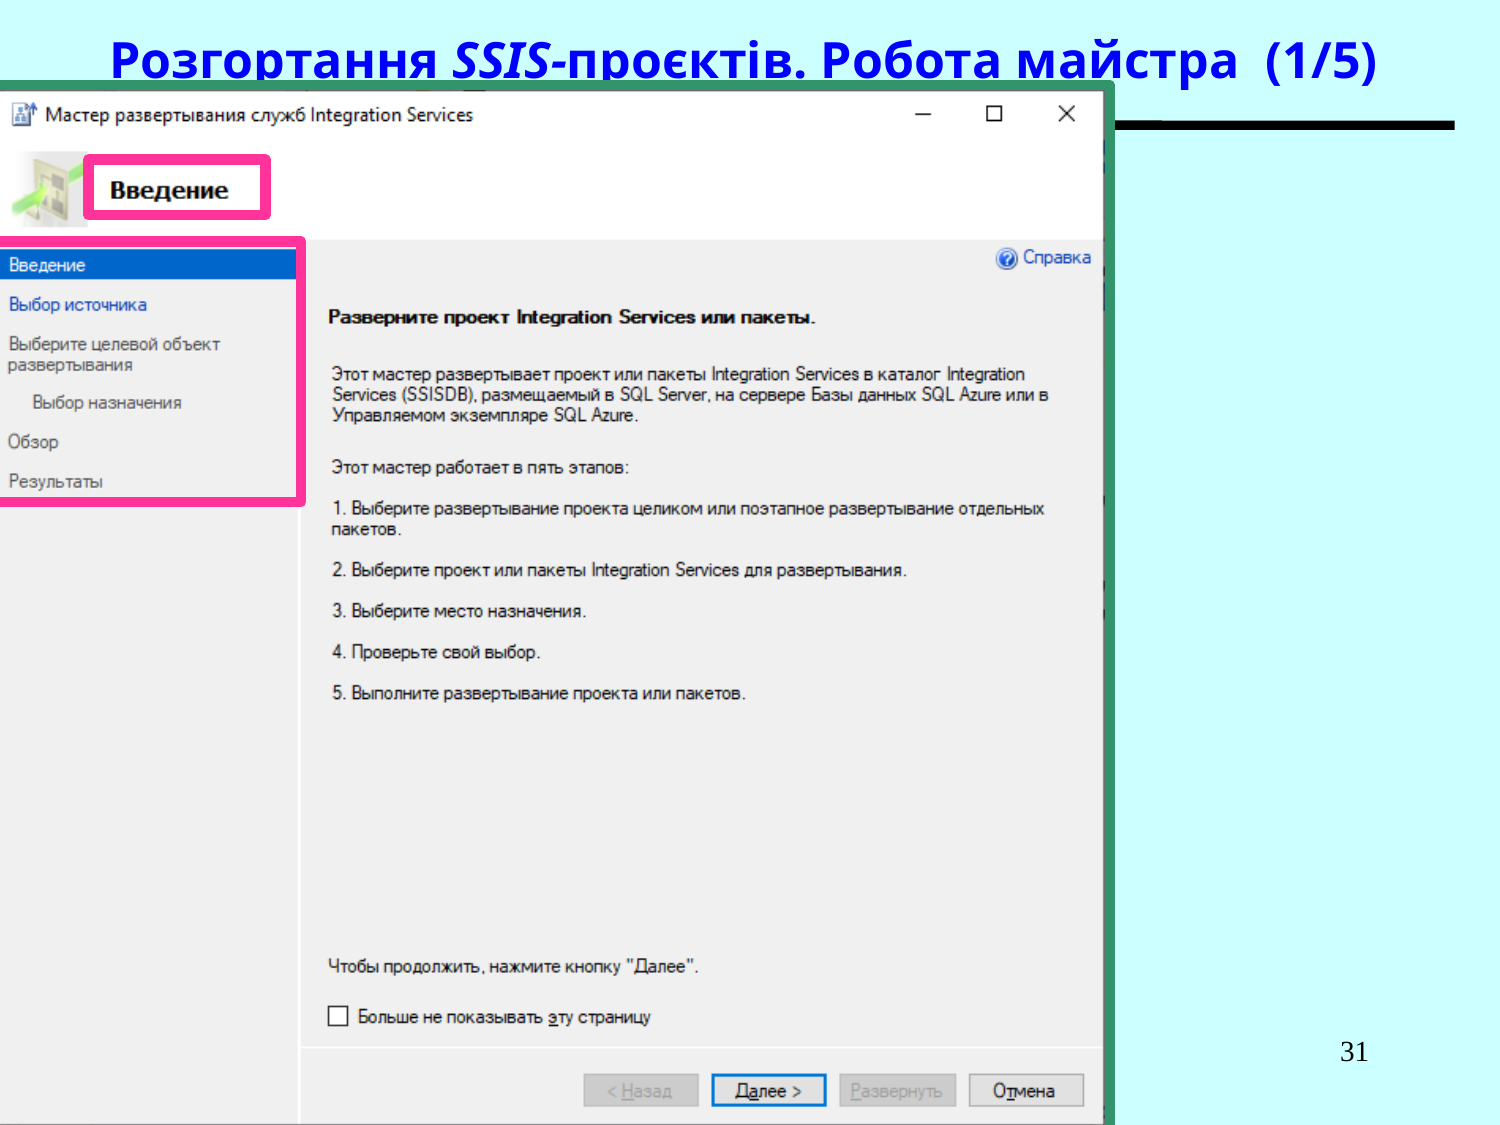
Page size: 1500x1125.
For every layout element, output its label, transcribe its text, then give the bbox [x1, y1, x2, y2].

picture [0, 90, 1105, 1125]
slide_number 31 [1115, 1025, 1385, 1097]
text_box [62, 24, 1223, 125]
text_box Розгортання SSIS-проєктів. Робота майстра (1/5) [37, 0, 1450, 125]
